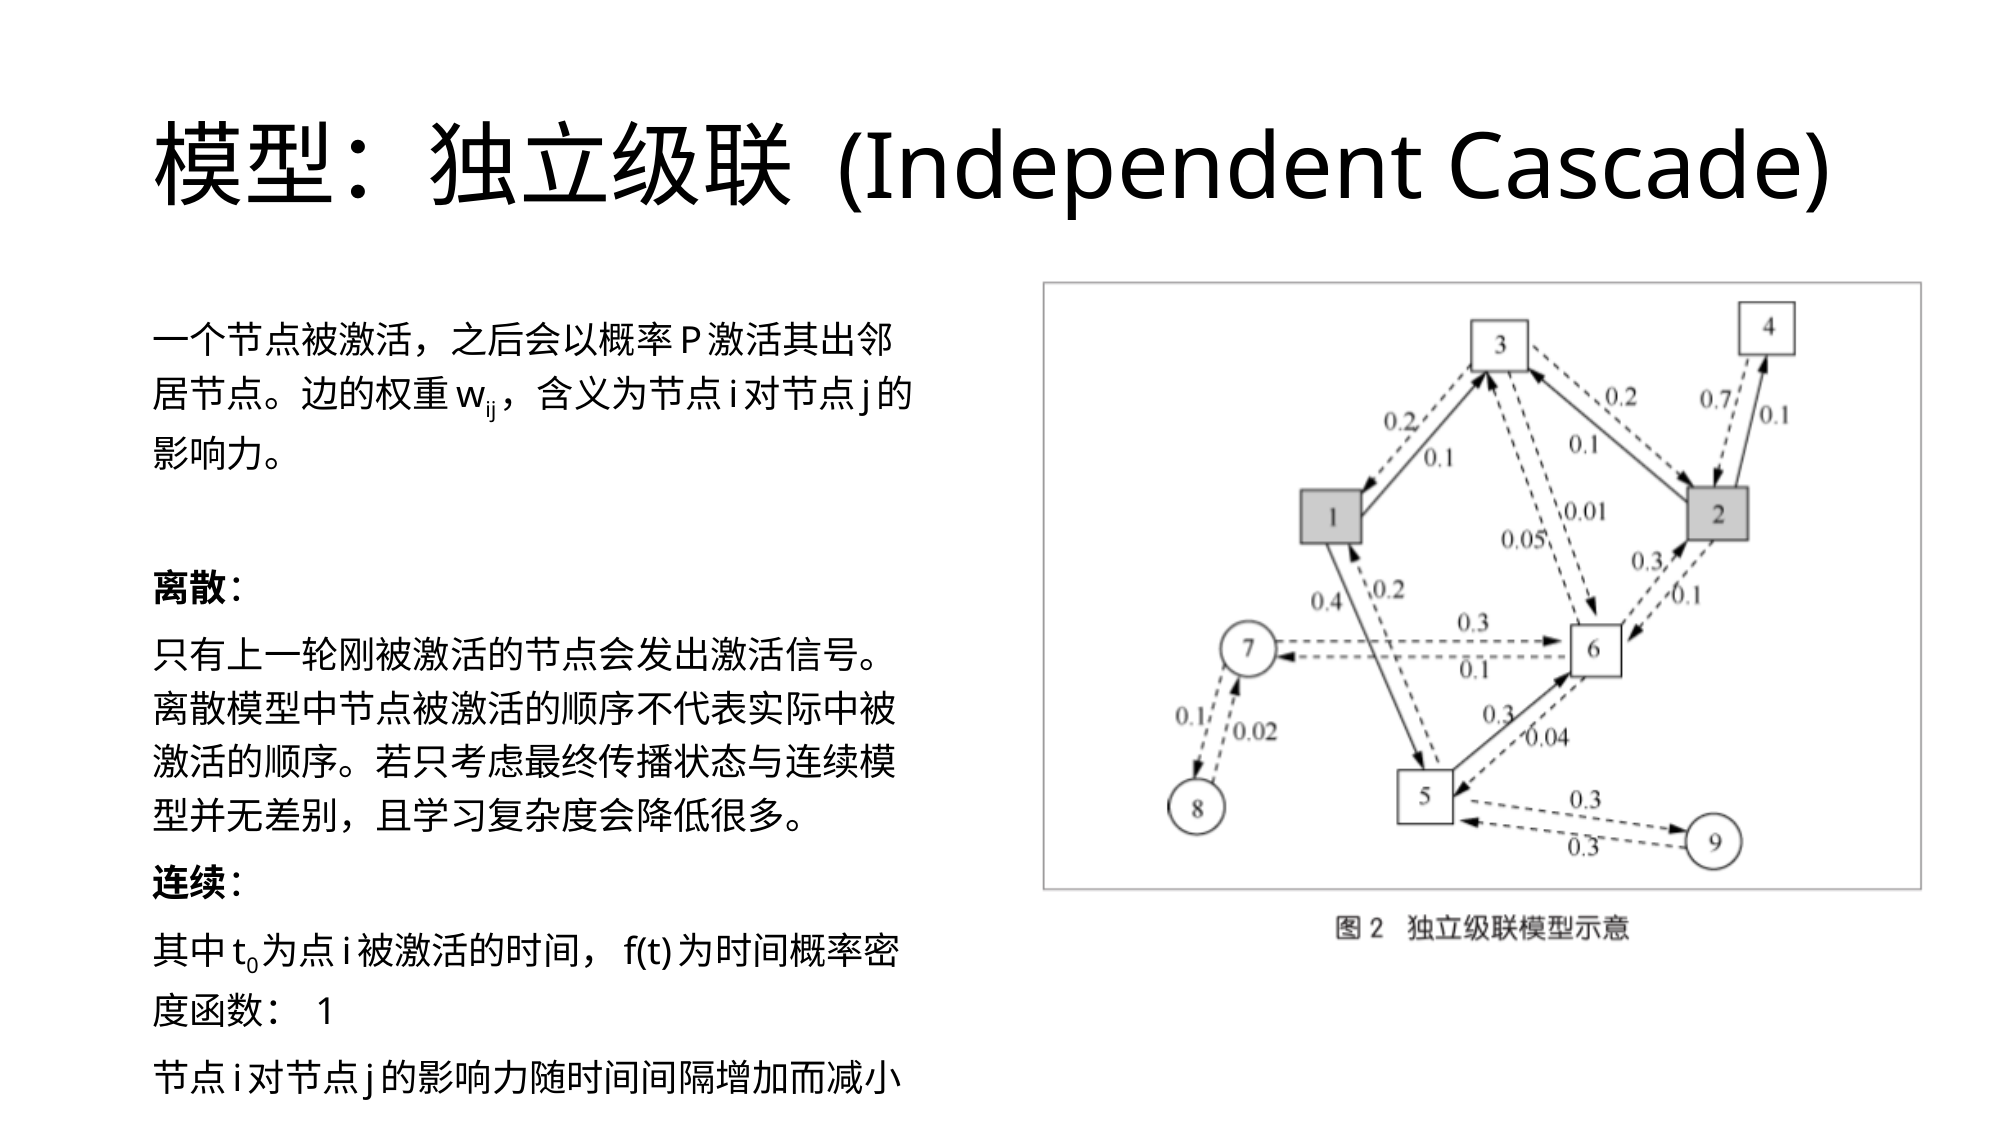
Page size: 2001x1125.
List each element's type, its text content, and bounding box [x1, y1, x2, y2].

picture [1035, 277, 1932, 968]
title 模型：独立级联 (Independent Cascade) [137, 59, 1863, 278]
